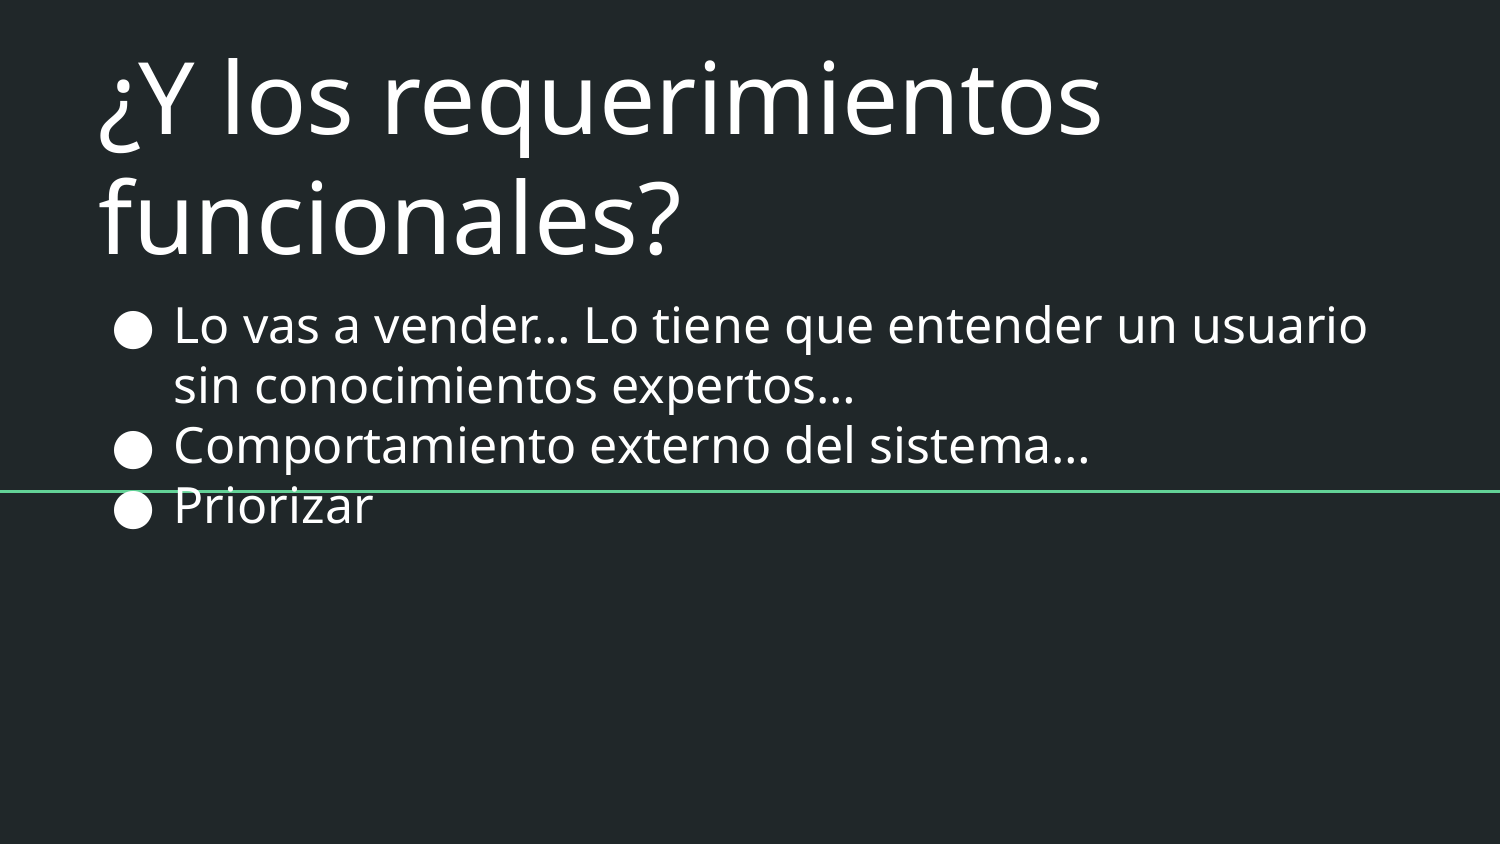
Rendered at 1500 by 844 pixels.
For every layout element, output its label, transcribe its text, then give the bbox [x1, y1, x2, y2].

subtitle Lo vas a vender… Lo tiene que entender un usuario sin conocimientos expertos… Comportamiento externo del sistema… Priorizar [83, 278, 1417, 752]
title ¿Y los requerimientos funcionales? [83, 70, 1417, 278]
